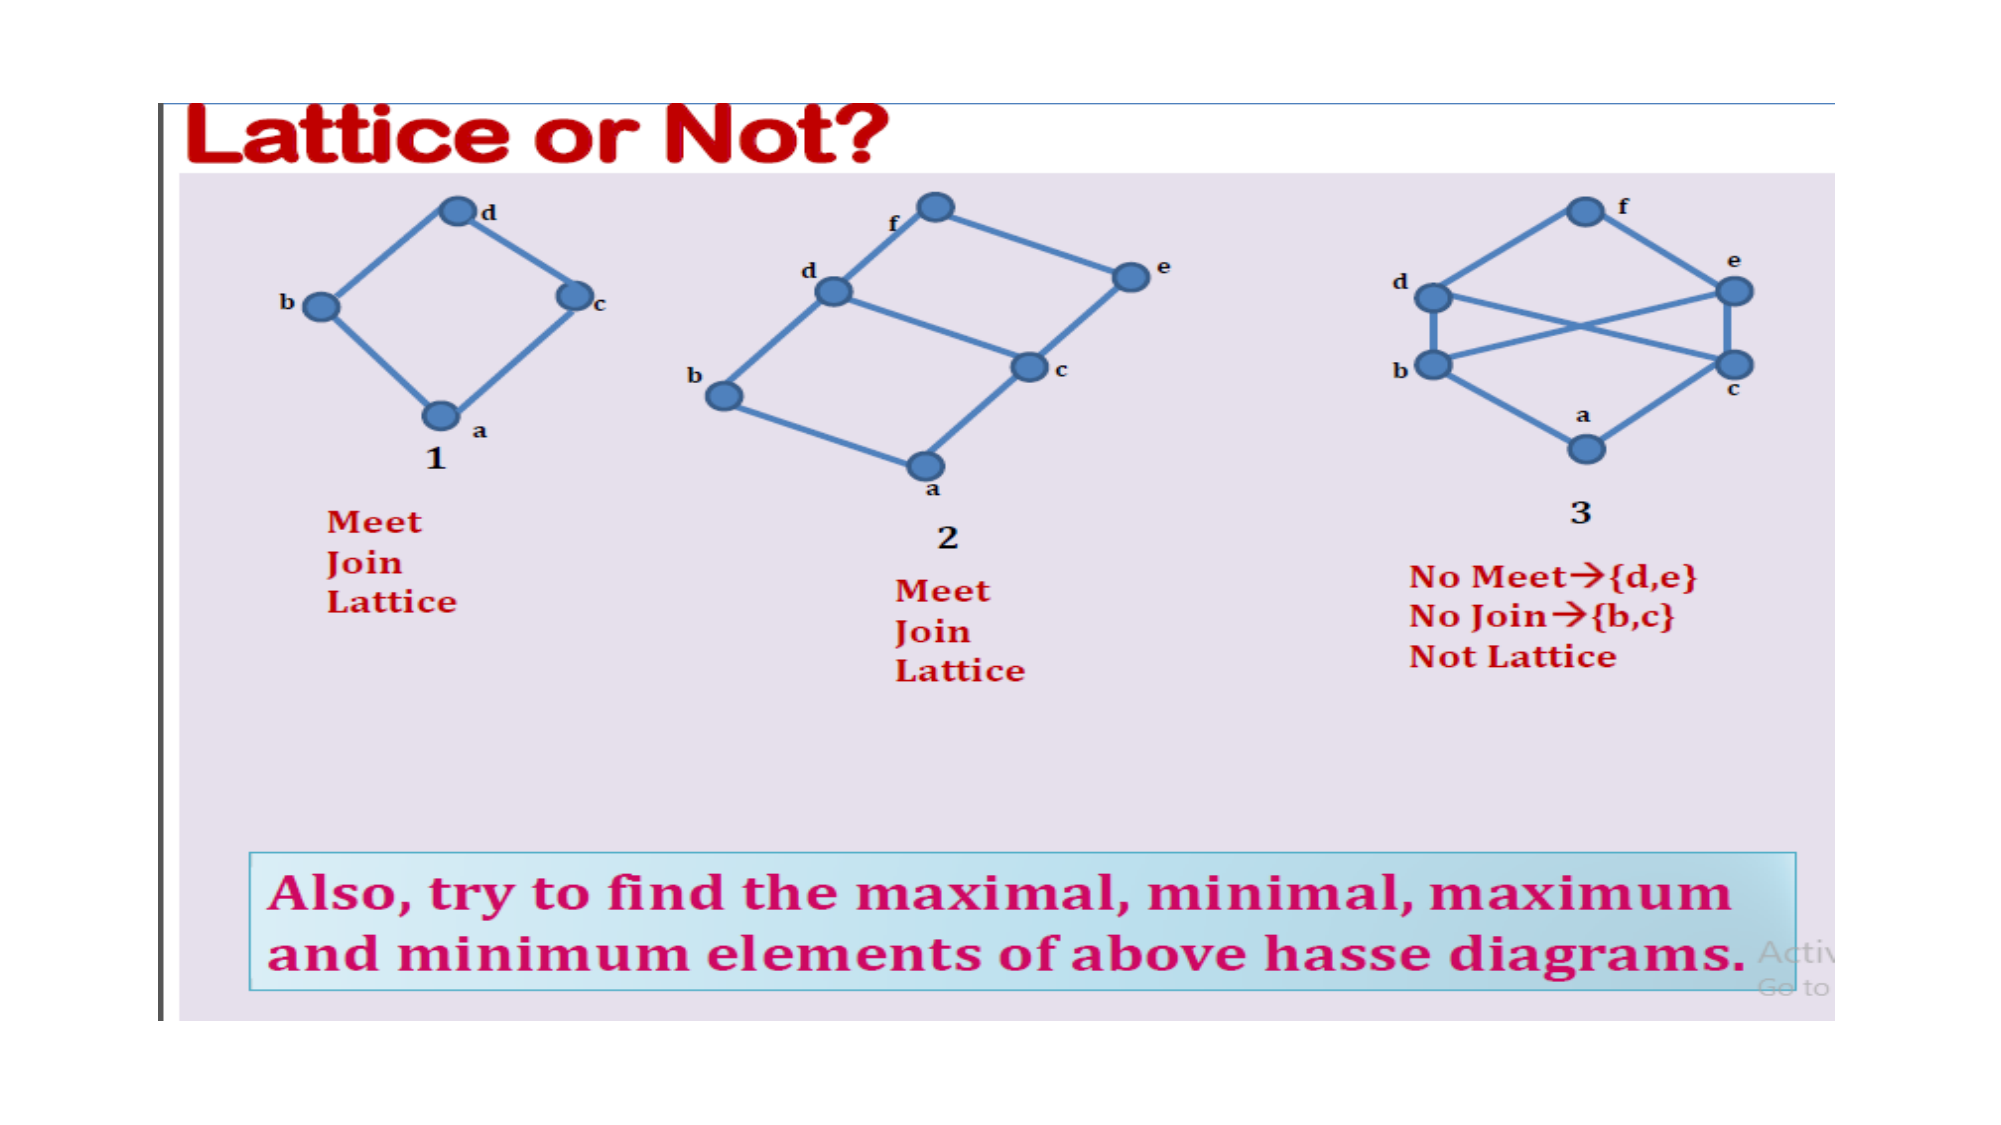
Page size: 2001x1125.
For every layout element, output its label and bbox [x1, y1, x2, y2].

picture [158, 103, 1835, 1022]
